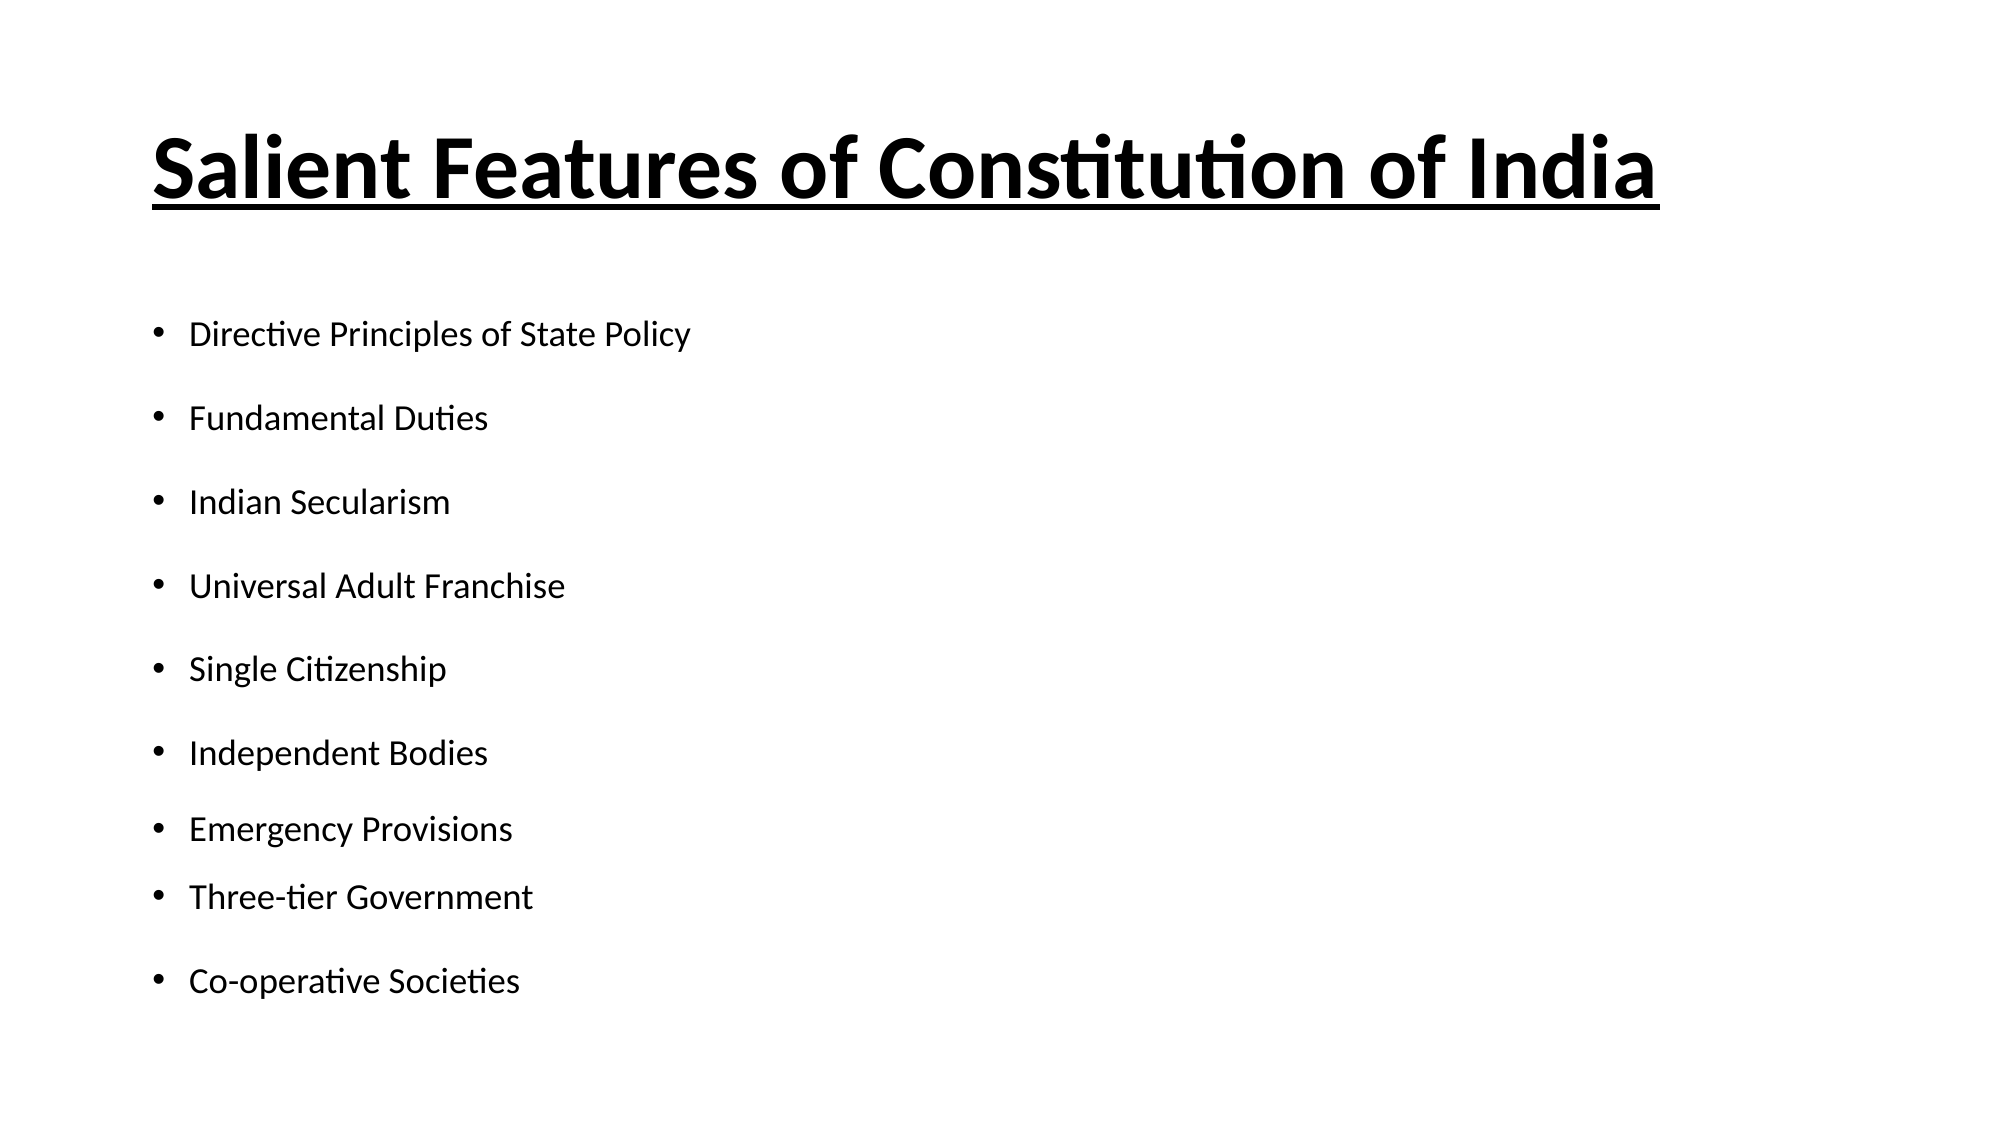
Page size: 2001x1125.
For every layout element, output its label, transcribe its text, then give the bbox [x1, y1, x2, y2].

title Salient Features of Constitution of India [137, 59, 1863, 278]
list Directive Principles of State Policy Fundamental Duties Indian Secularism Universal Adult Franchise Single Citizenship Independent Bodies Emergency Provisions Three-tier Government Co-operative Societies [137, 299, 1863, 1014]
